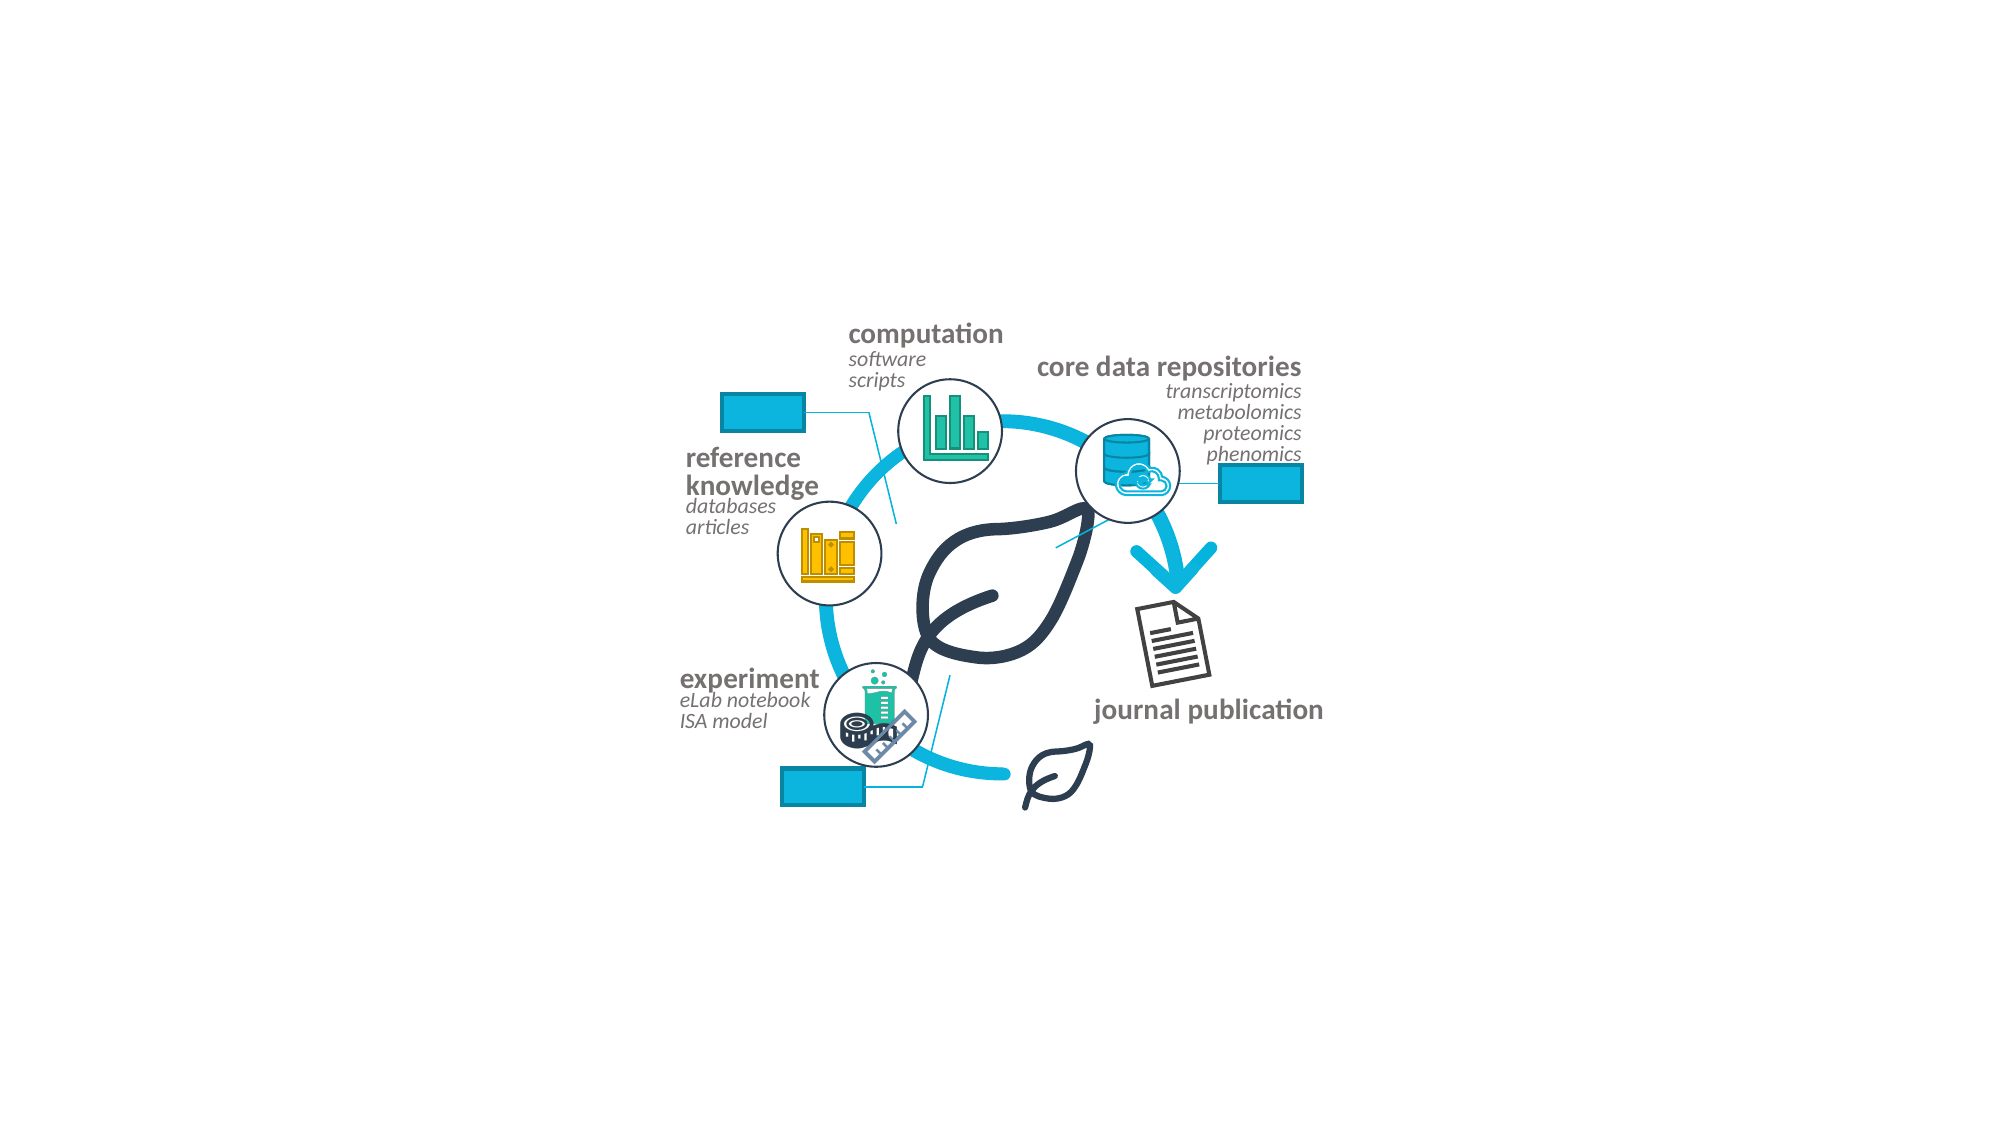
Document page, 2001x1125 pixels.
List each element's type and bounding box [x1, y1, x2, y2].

text_box [664, 313, 1372, 808]
